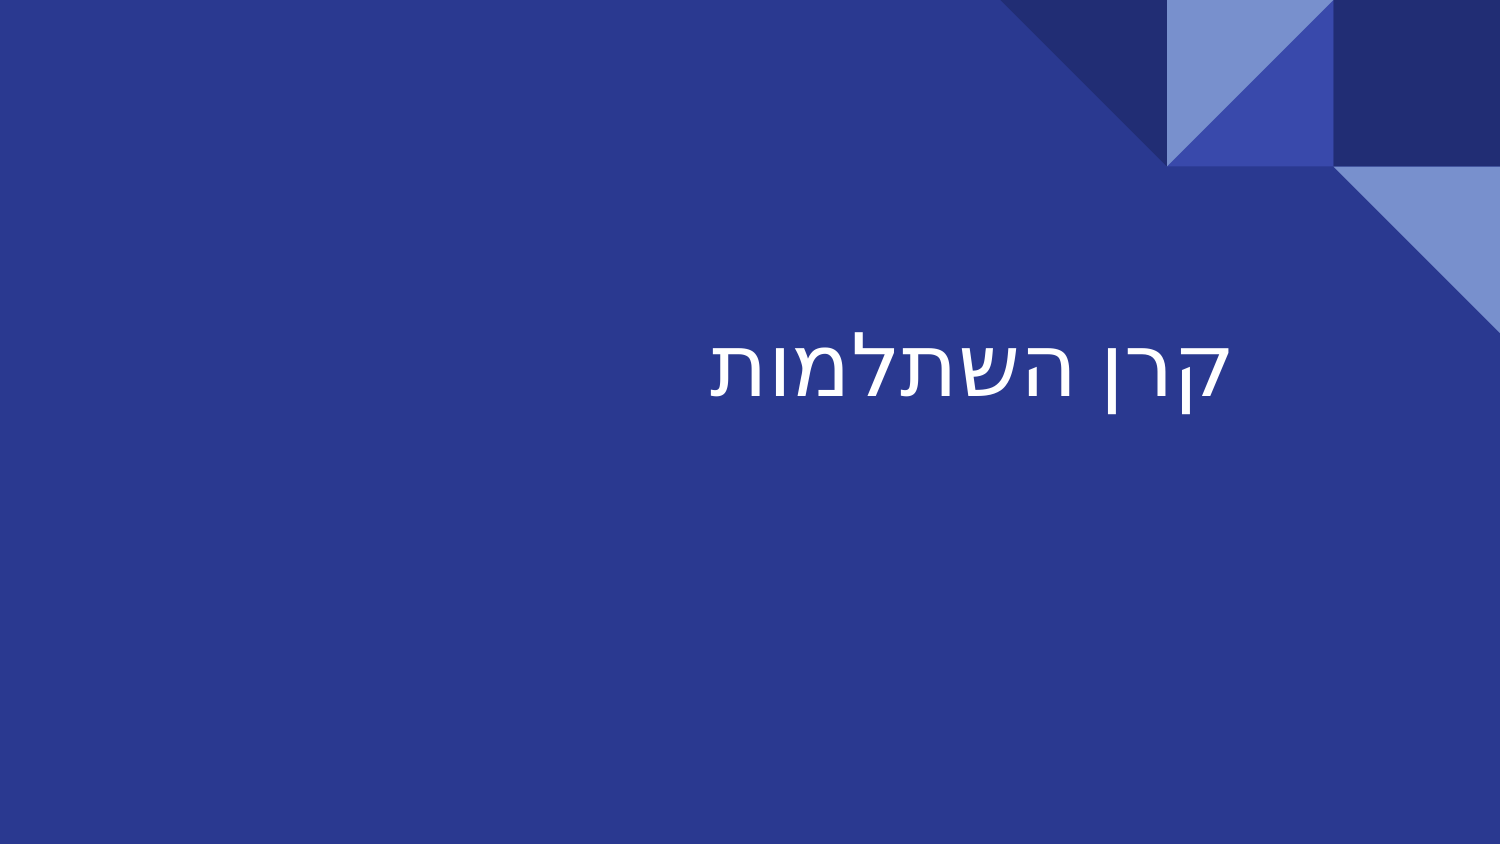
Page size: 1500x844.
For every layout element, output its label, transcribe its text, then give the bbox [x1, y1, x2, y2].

title קרן השתלמות [98, 291, 1251, 429]
